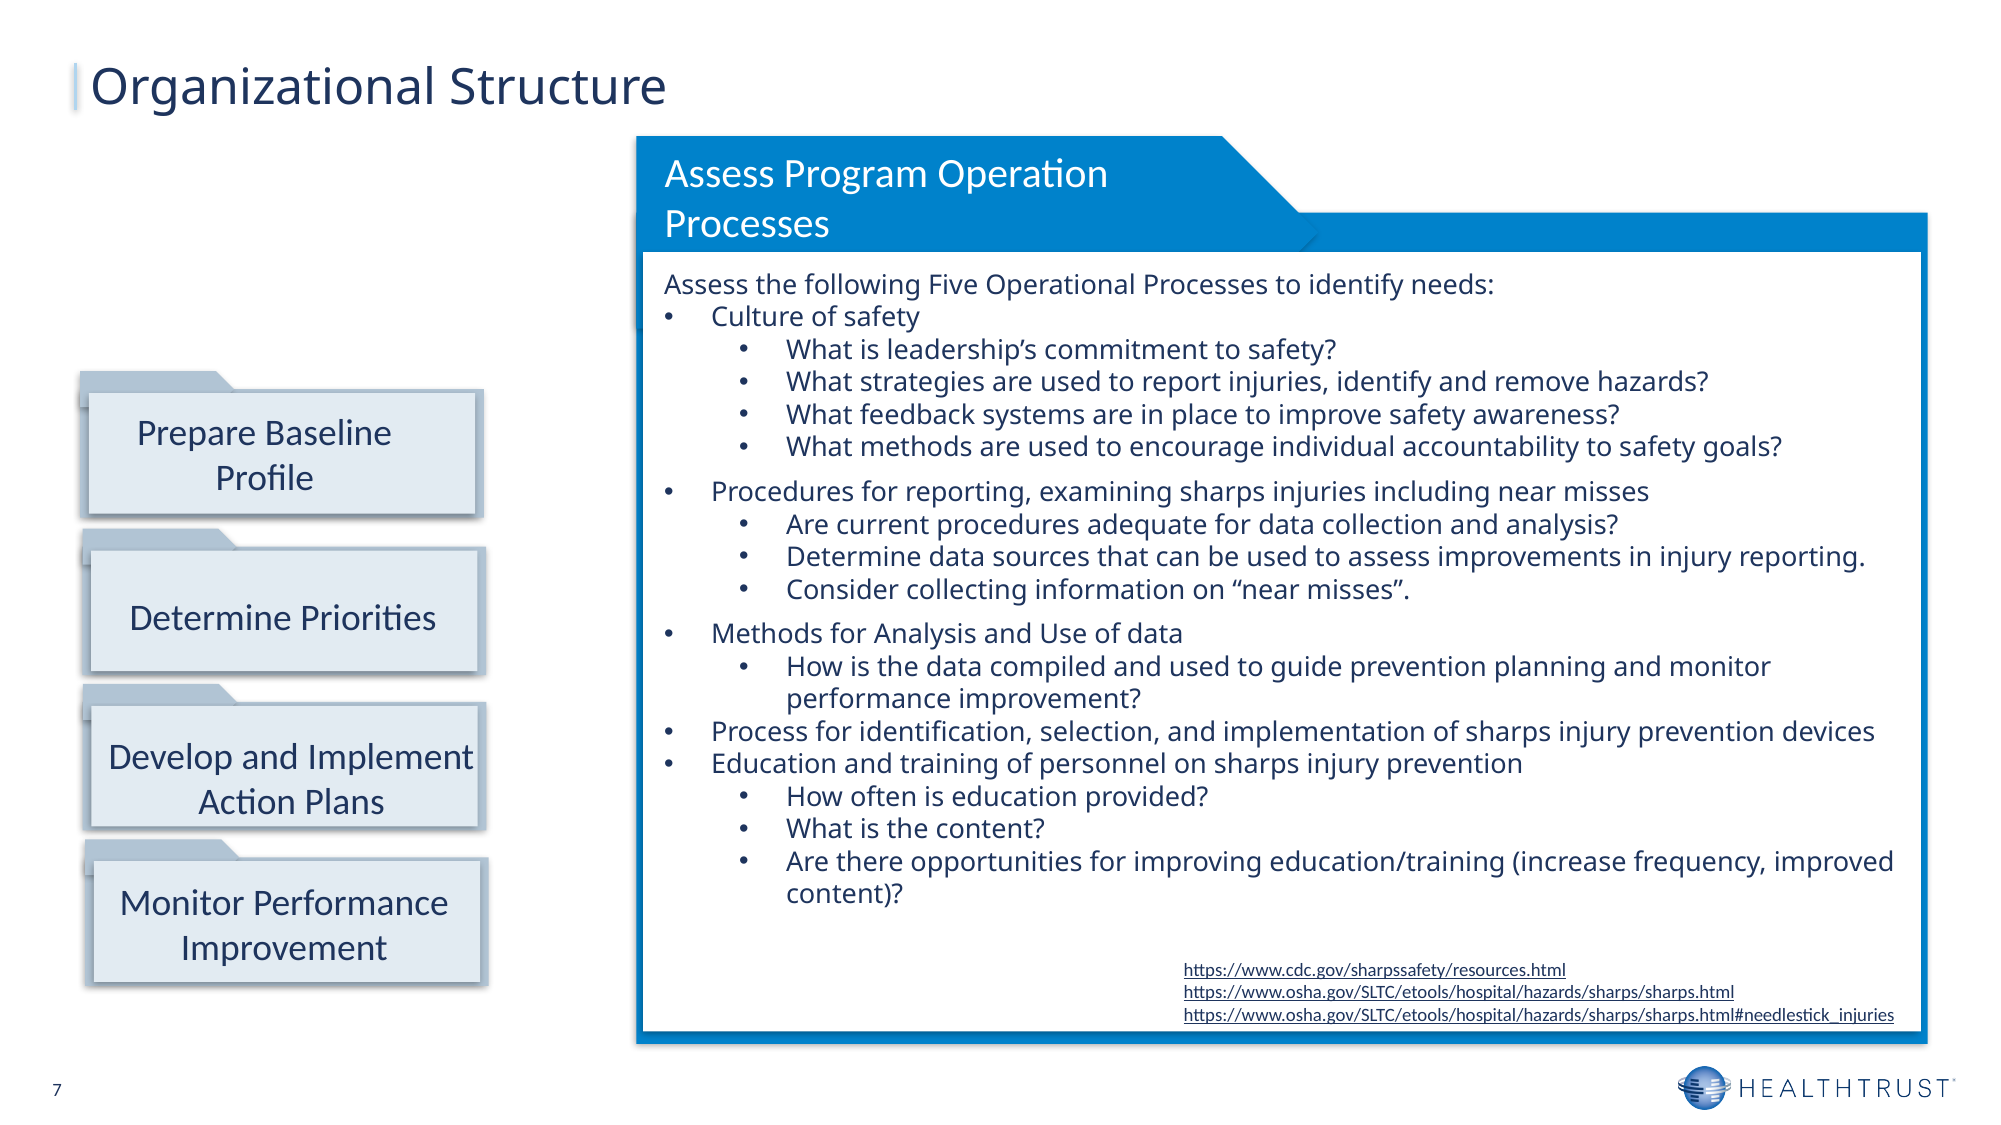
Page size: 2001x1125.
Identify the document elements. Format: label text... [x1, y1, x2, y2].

picture [1678, 1066, 1956, 1110]
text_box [79, 370, 494, 986]
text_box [636, 135, 1928, 1045]
list Organizational Structure [75, 47, 1906, 131]
